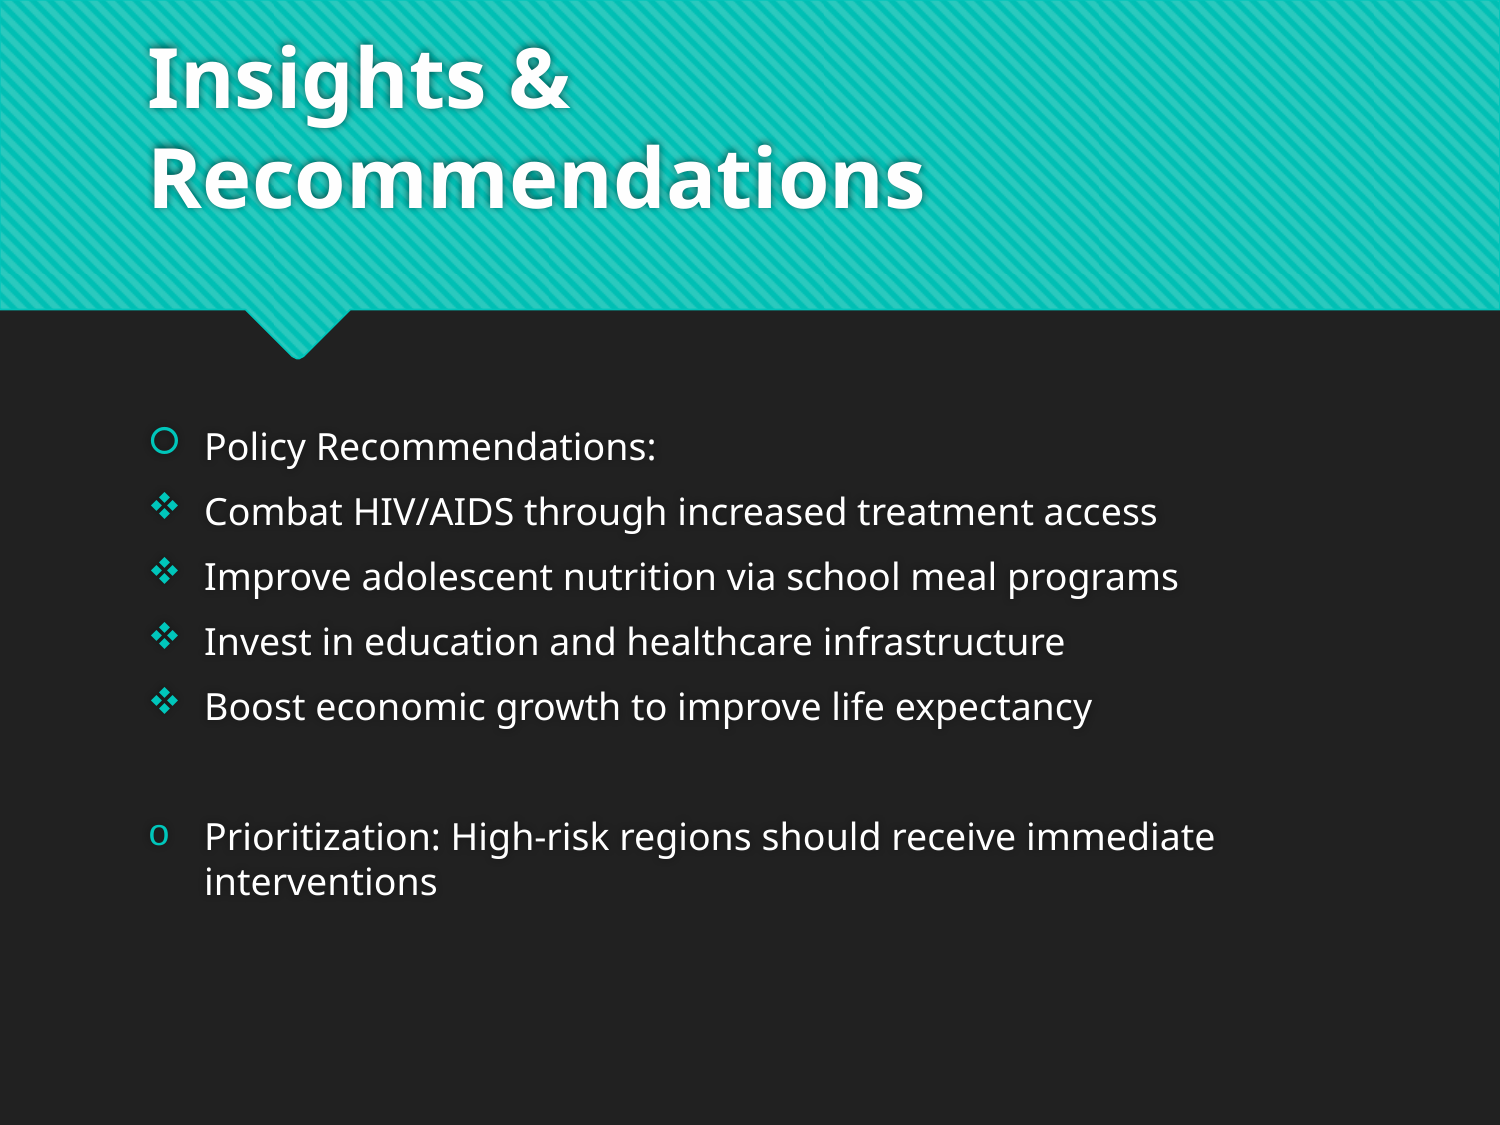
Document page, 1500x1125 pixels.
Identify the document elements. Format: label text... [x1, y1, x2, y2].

list Policy Recommendations: Combat HIV/AIDS through increased treatment access Improve adolescent nutrition via school meal programs Invest in education and healthcare infrastructure Boost economic growth to improve life expectancy Prioritization: High-risk regions should receive immediate interventions [132, 364, 1368, 962]
title Insights & Recommendations [132, 73, 1368, 233]
